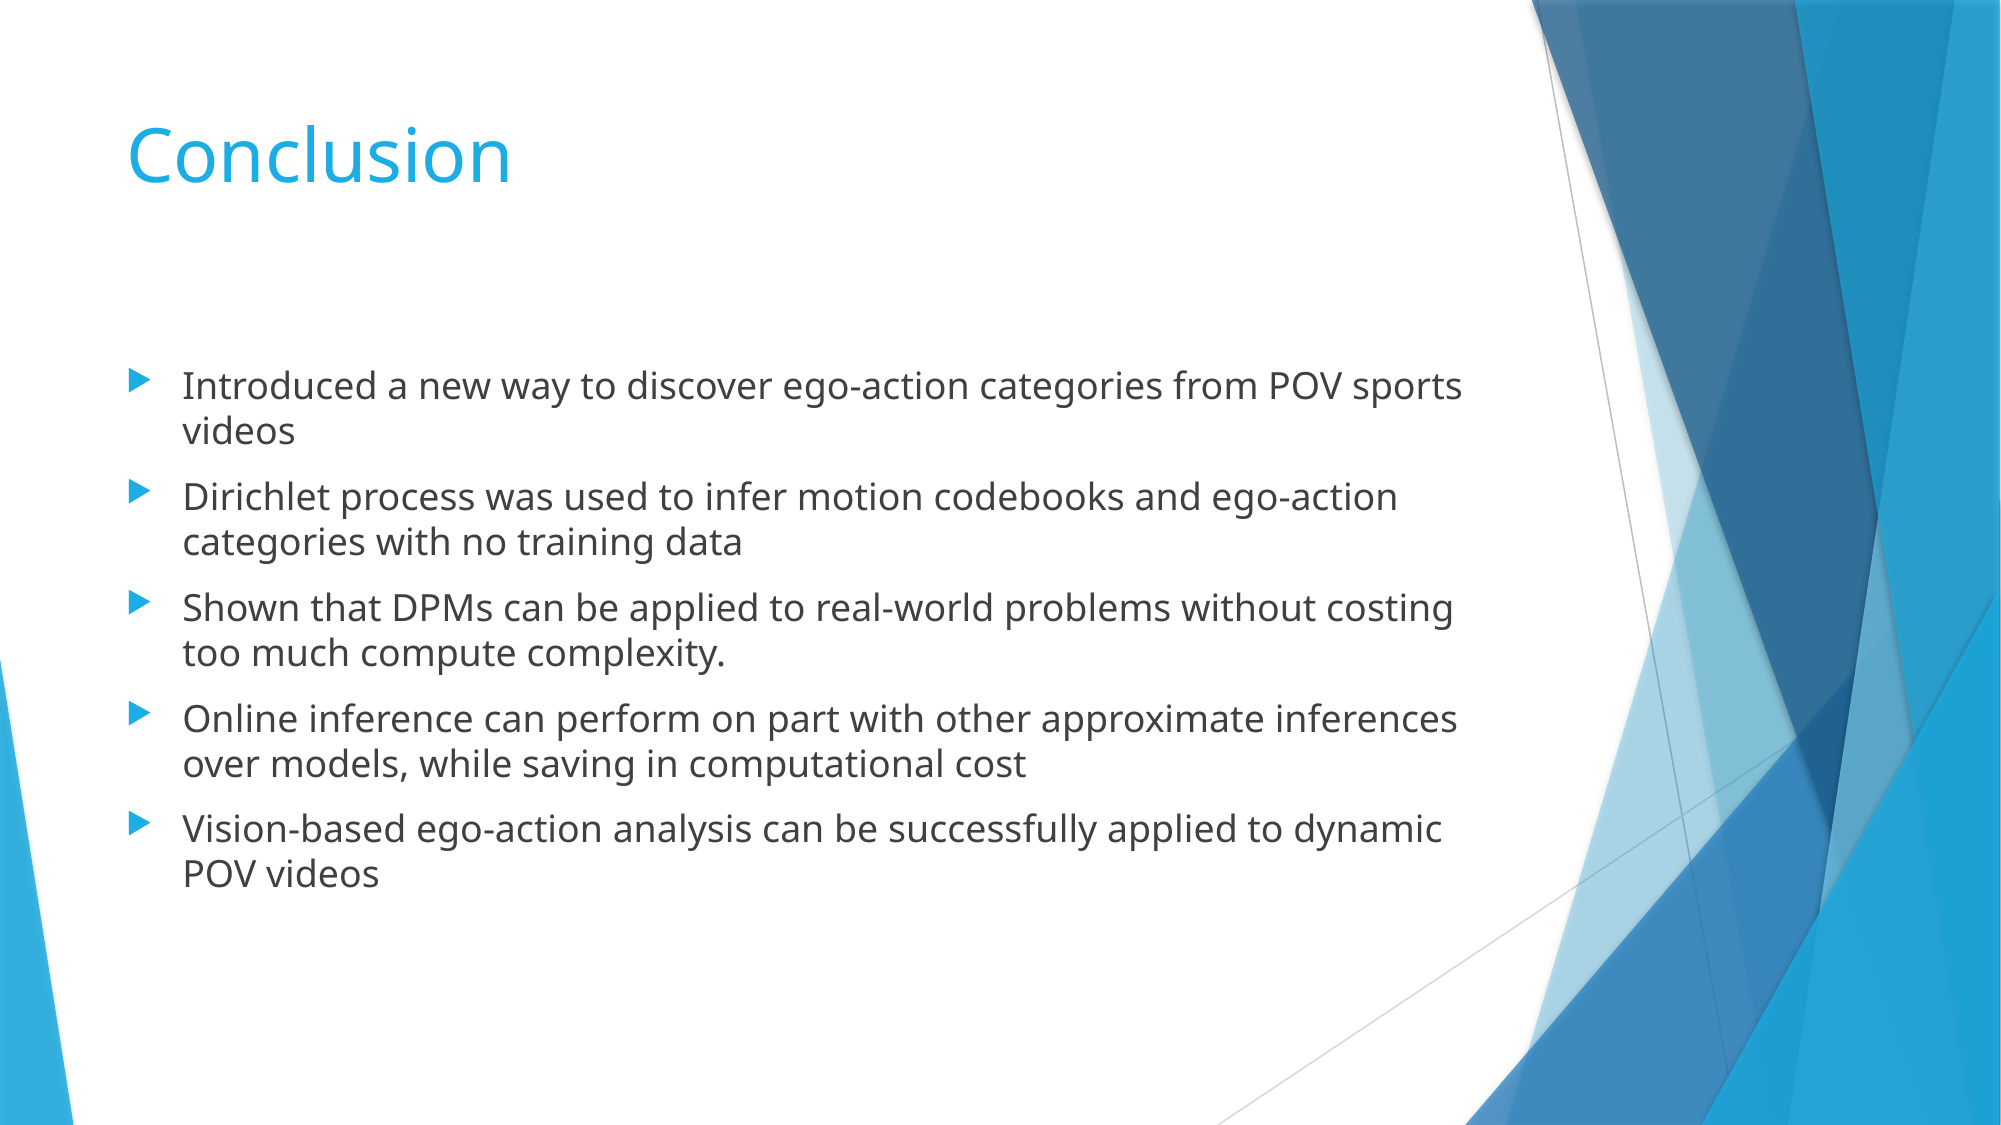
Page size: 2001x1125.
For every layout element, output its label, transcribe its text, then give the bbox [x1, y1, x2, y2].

title Conclusion [111, 99, 1522, 317]
list Introduced a new way to discover ego-action categories from POV sports videos Dirichlet process was used to infer motion codebooks and ego-action categories with no training data Shown that DPMs can be applied to real-world problems without costing too much compute complexity. Online inference can perform on part with other approximate inferences over models, while saving in computational cost Vision-based ego-action analysis can be successfully applied to dynamic POV videos [111, 354, 1522, 992]
